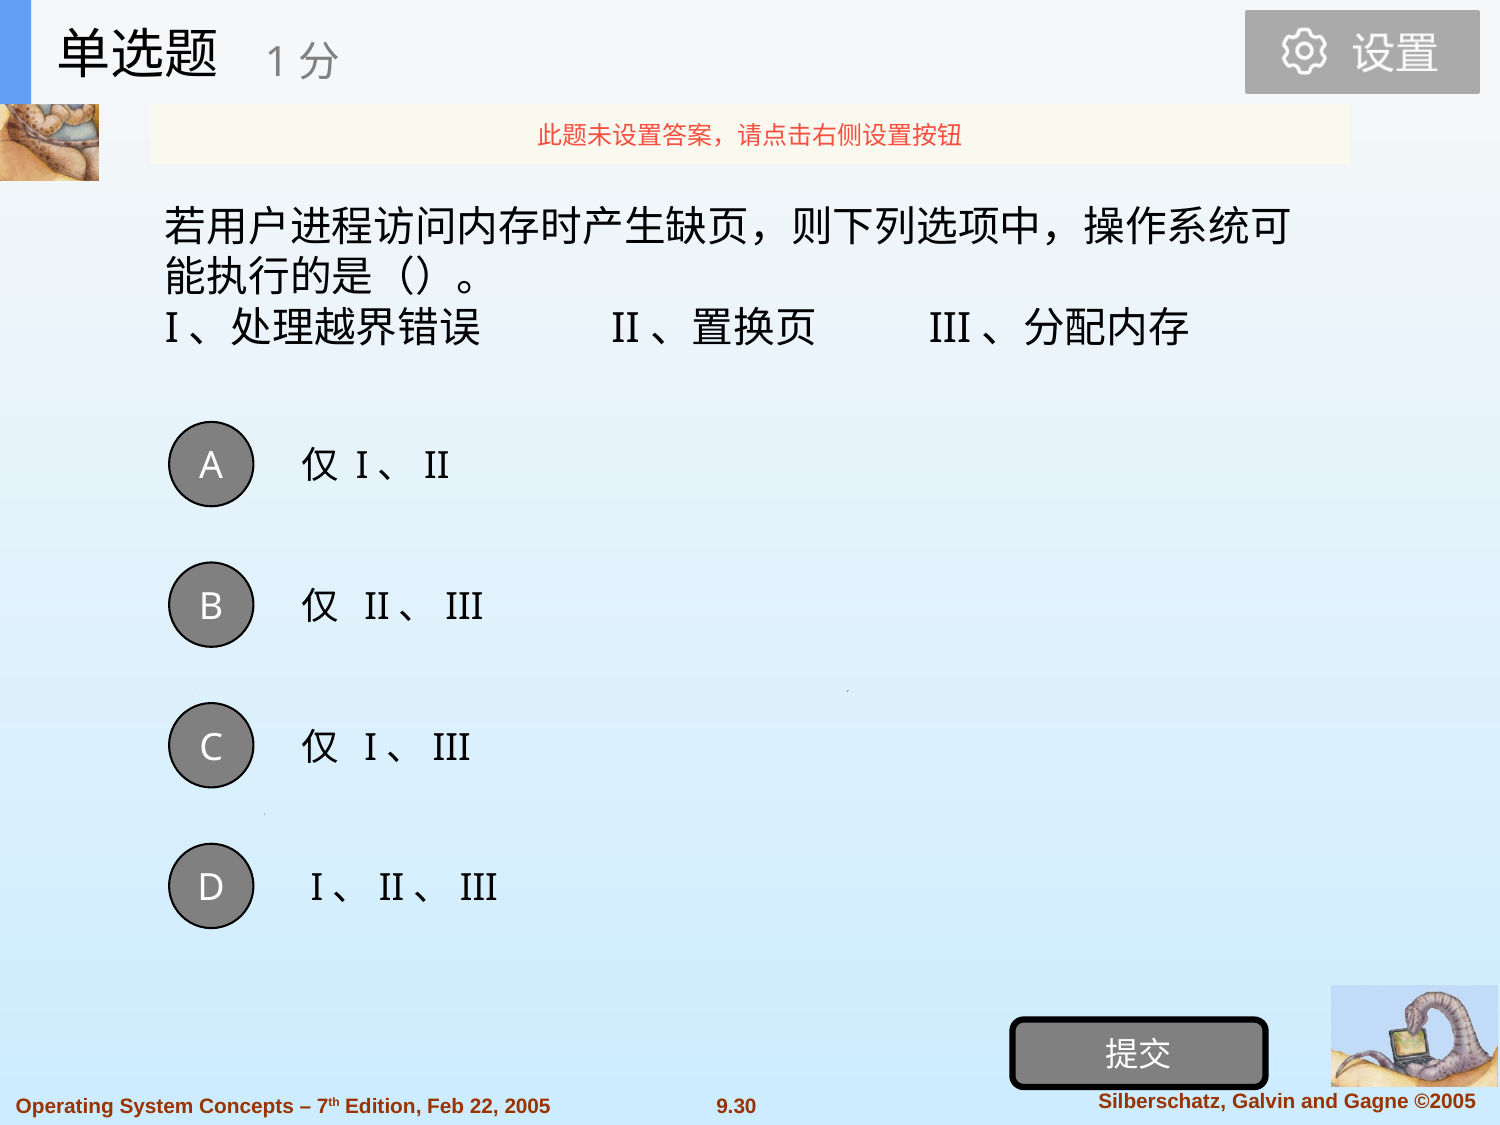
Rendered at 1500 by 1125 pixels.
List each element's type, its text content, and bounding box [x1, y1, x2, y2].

text_box 仅 II、III [286, 551, 1337, 658]
text_box 此题未设置答案，请点击右侧设置按钮 [149, 113, 1350, 165]
text_box 若用户进程访问内存时产生缺页，则下列选项中，操作系统可能执行的是（）。 I、处理越界错误 II、置换页 III、分配内存 [150, 165, 1331, 412]
picture [1331, 985, 1498, 1087]
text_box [0, 0, 1500, 105]
text_box 仅 I、III [286, 692, 1337, 798]
text_box 提交 [1012, 1019, 1266, 1088]
picture [0, 105, 99, 181]
text_box C [169, 703, 254, 788]
picture [1245, 10, 1480, 94]
text_box B [169, 562, 254, 647]
text_box I、II、III [286, 833, 1337, 939]
text_box 仅 I、II [286, 411, 1337, 517]
text_box D [169, 843, 254, 929]
text_box A [169, 421, 254, 507]
